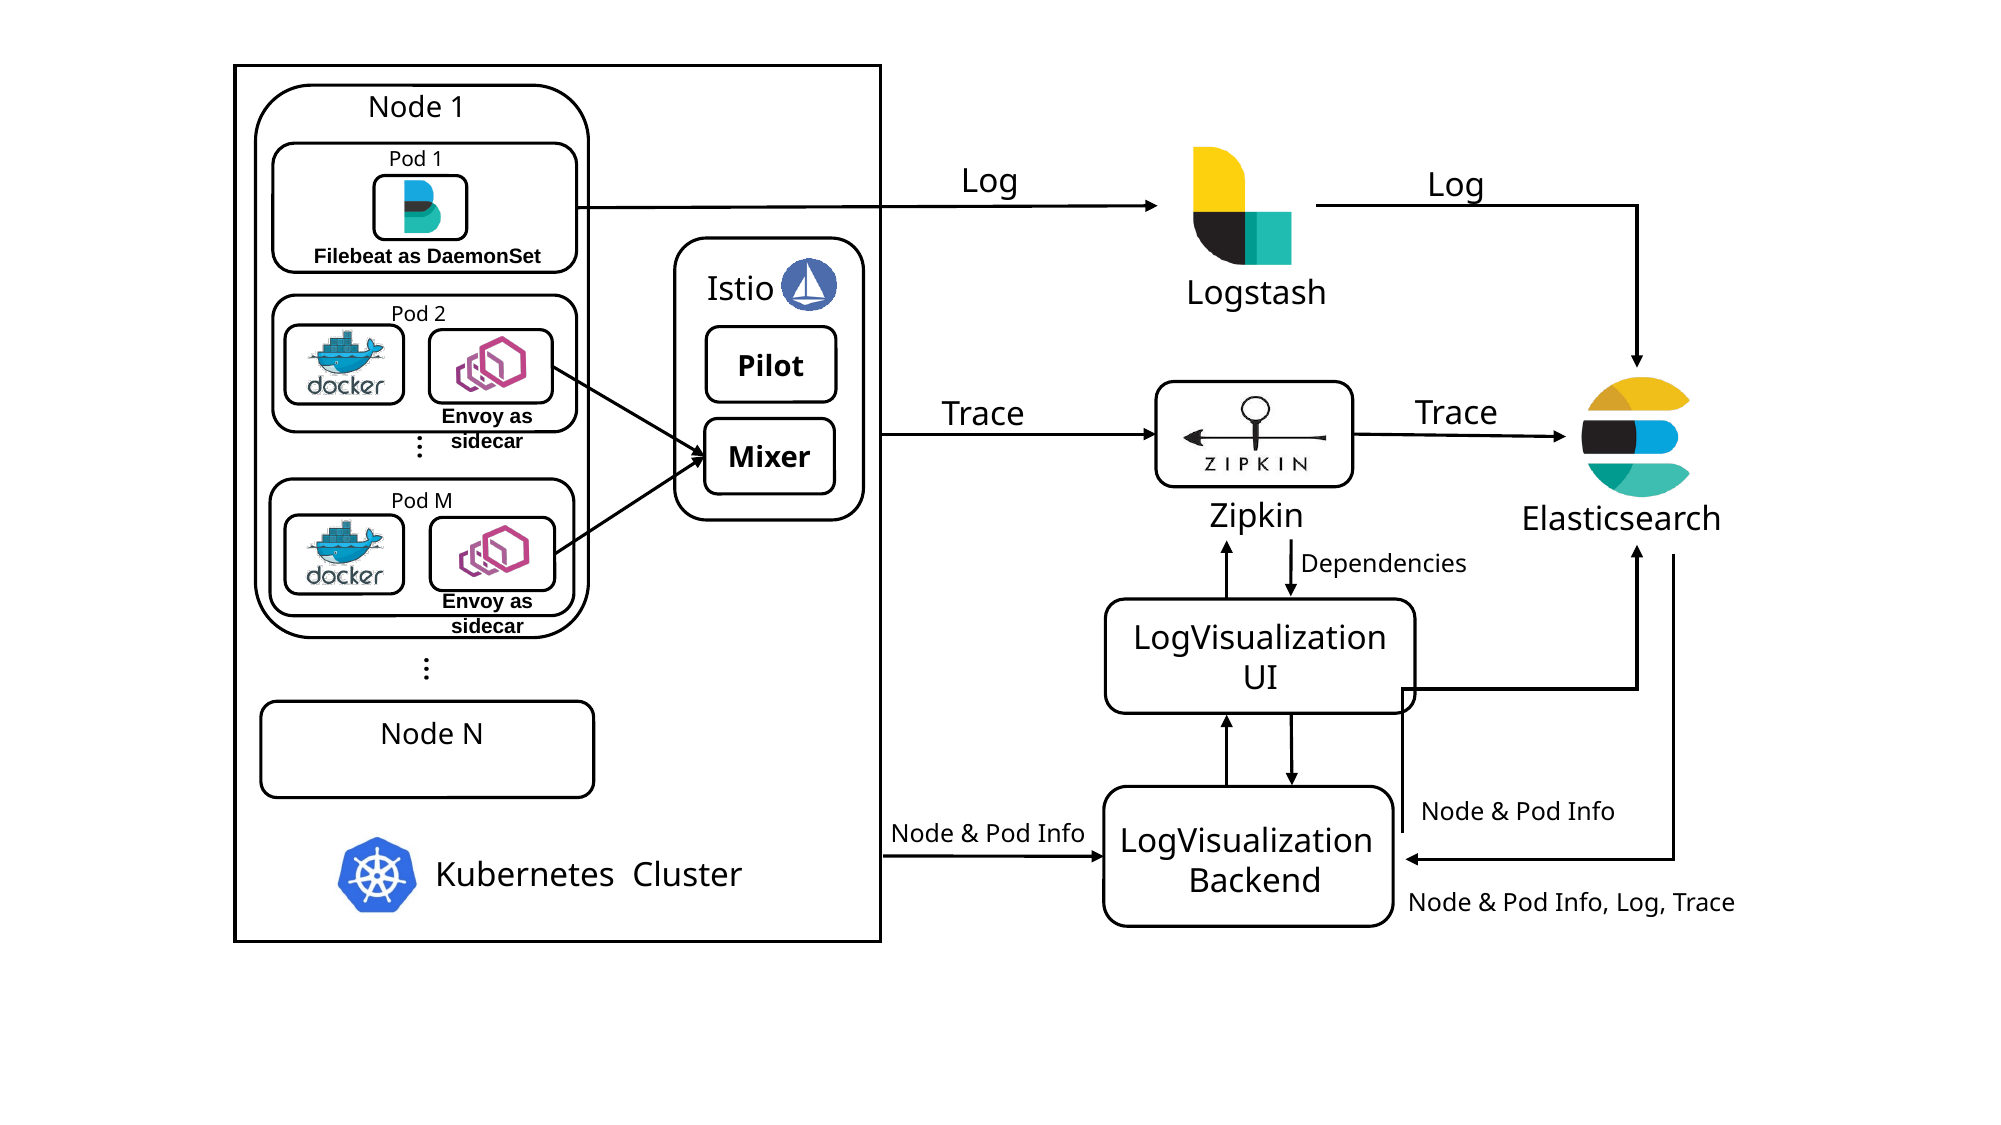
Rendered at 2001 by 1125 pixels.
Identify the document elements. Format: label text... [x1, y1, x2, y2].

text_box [1316, 155, 1637, 368]
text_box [1156, 381, 1353, 543]
text_box LogVisualization UI [1104, 598, 1376, 715]
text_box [260, 630, 594, 798]
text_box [554, 456, 705, 554]
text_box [1157, 128, 1363, 319]
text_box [875, 810, 1178, 857]
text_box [235, 65, 881, 942]
text_box Dependencies [1292, 540, 1494, 585]
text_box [255, 81, 589, 638]
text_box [1380, 579, 1699, 848]
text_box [552, 366, 705, 457]
text_box Trace [1400, 383, 1506, 434]
text_box Node & Pod Info, Log, Trace [1406, 879, 1766, 924]
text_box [576, 152, 1158, 208]
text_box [674, 238, 864, 520]
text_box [1103, 786, 1406, 934]
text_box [1506, 367, 1768, 546]
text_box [880, 384, 1156, 441]
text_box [1376, 572, 1664, 807]
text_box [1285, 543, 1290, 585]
